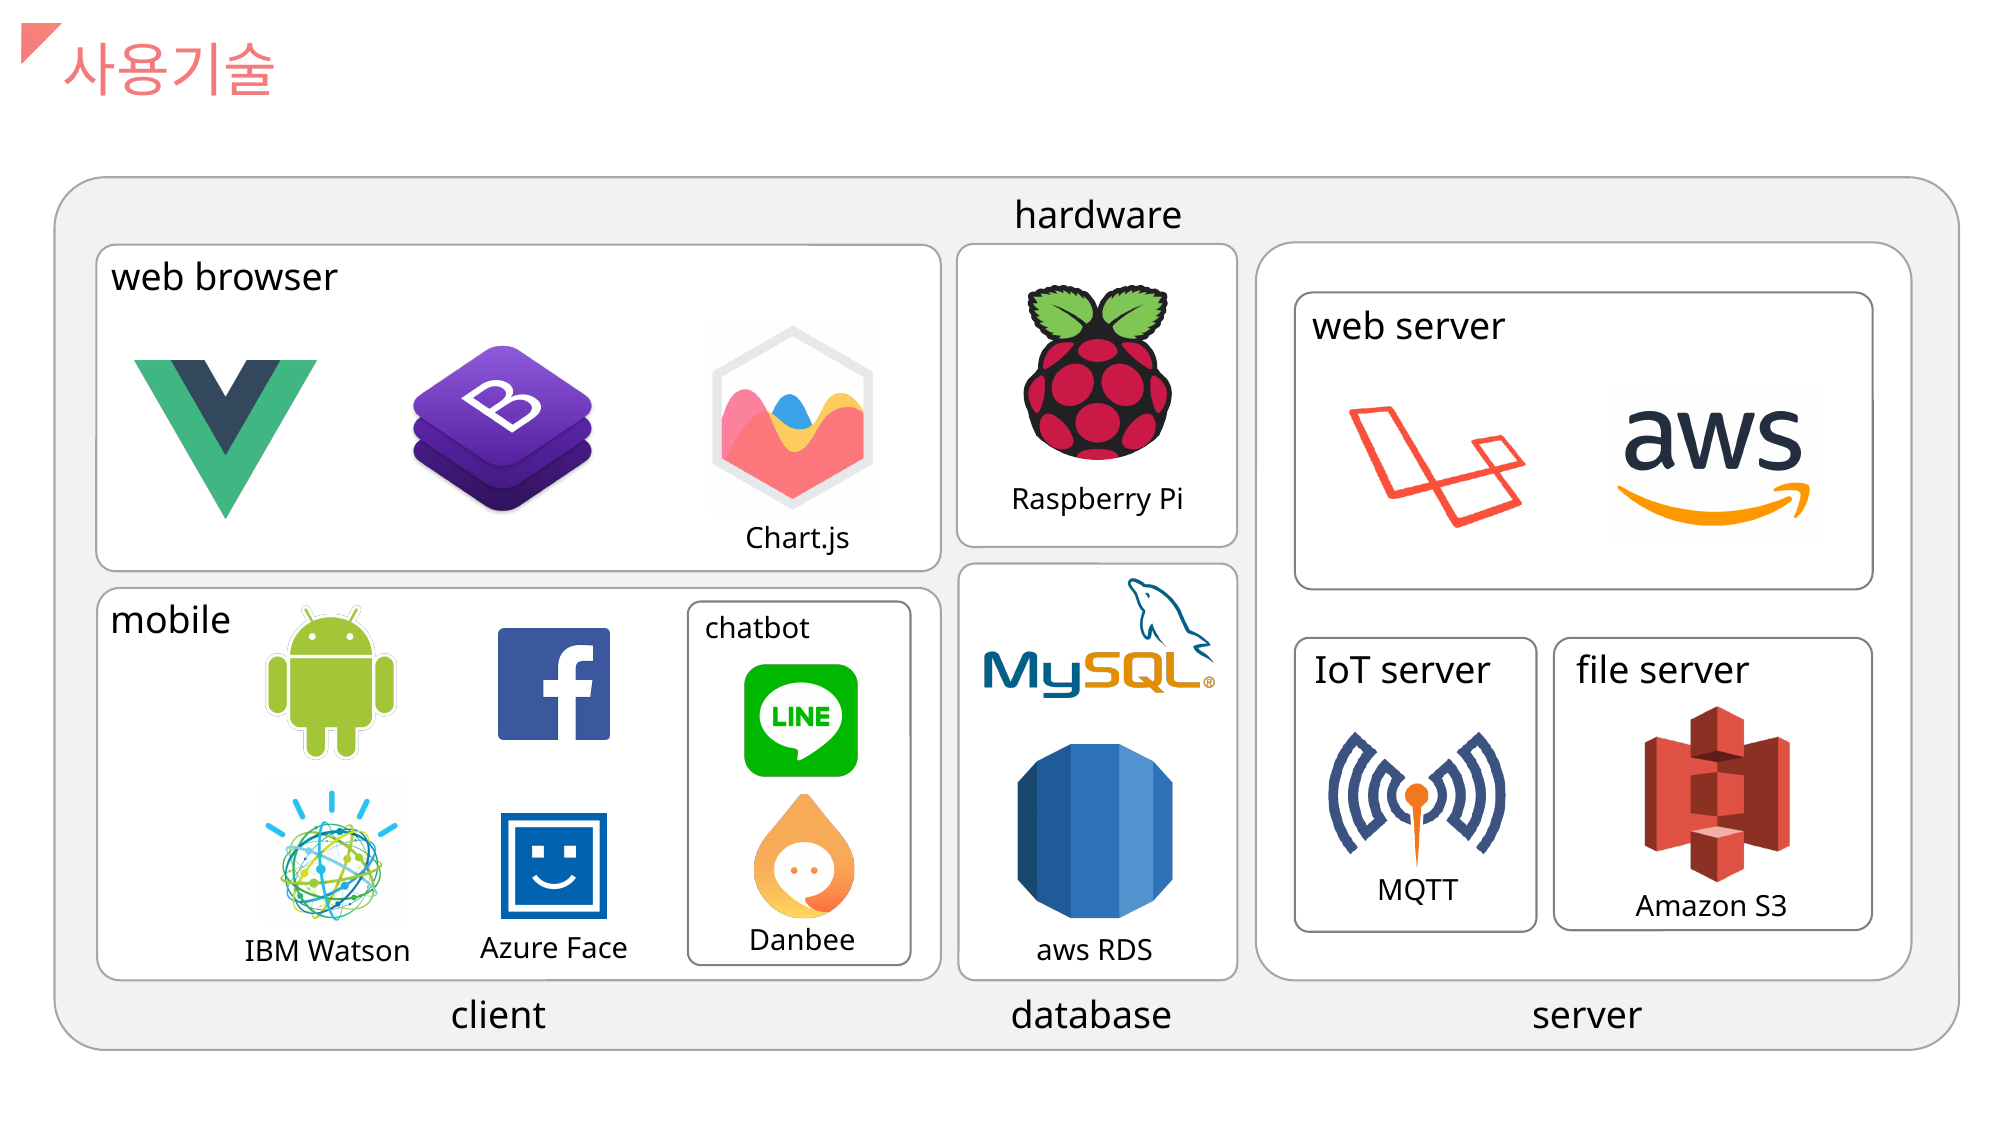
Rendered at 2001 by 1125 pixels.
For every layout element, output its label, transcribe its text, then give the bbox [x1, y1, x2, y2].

picture [1637, 704, 1795, 887]
text_box [1552, 636, 1874, 932]
text_box file server [1561, 638, 1765, 699]
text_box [231, 781, 425, 975]
picture [1346, 391, 1533, 552]
text_box database [995, 983, 1188, 1043]
text_box [957, 562, 1239, 982]
picture [265, 605, 398, 760]
text_box Chart.js [730, 516, 866, 562]
text_box server [1517, 983, 1658, 1043]
text_box Amazon S3 [1620, 880, 1803, 930]
text_box 사용기술 [48, 25, 292, 111]
text_box web server [1297, 294, 1522, 355]
text_box [20, 22, 65, 66]
text_box [1254, 241, 1913, 982]
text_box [1314, 695, 1519, 915]
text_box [460, 813, 648, 973]
text_box [955, 242, 1239, 549]
text_box web browser [96, 245, 354, 306]
picture [708, 322, 877, 516]
picture [984, 578, 1215, 698]
text_box hardware [999, 184, 1198, 244]
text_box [734, 793, 870, 965]
picture [744, 663, 858, 777]
picture [1607, 390, 1824, 543]
picture [974, 710, 1216, 952]
text_box [686, 600, 912, 967]
picture [498, 628, 610, 740]
text_box client [435, 983, 561, 1043]
text_box mobile [95, 588, 247, 649]
text_box [96, 586, 942, 982]
text_box Raspberry Pi [996, 472, 1200, 523]
text_box [1293, 636, 1538, 933]
text_box [53, 176, 1961, 1051]
text_box chatbot [690, 602, 826, 652]
text_box aws RDS [1021, 952, 1168, 974]
picture [1008, 281, 1187, 460]
text_box IoT server [1299, 638, 1506, 699]
text_box [95, 243, 942, 573]
text_box [1293, 291, 1874, 591]
picture [134, 360, 317, 519]
picture [398, 341, 607, 517]
